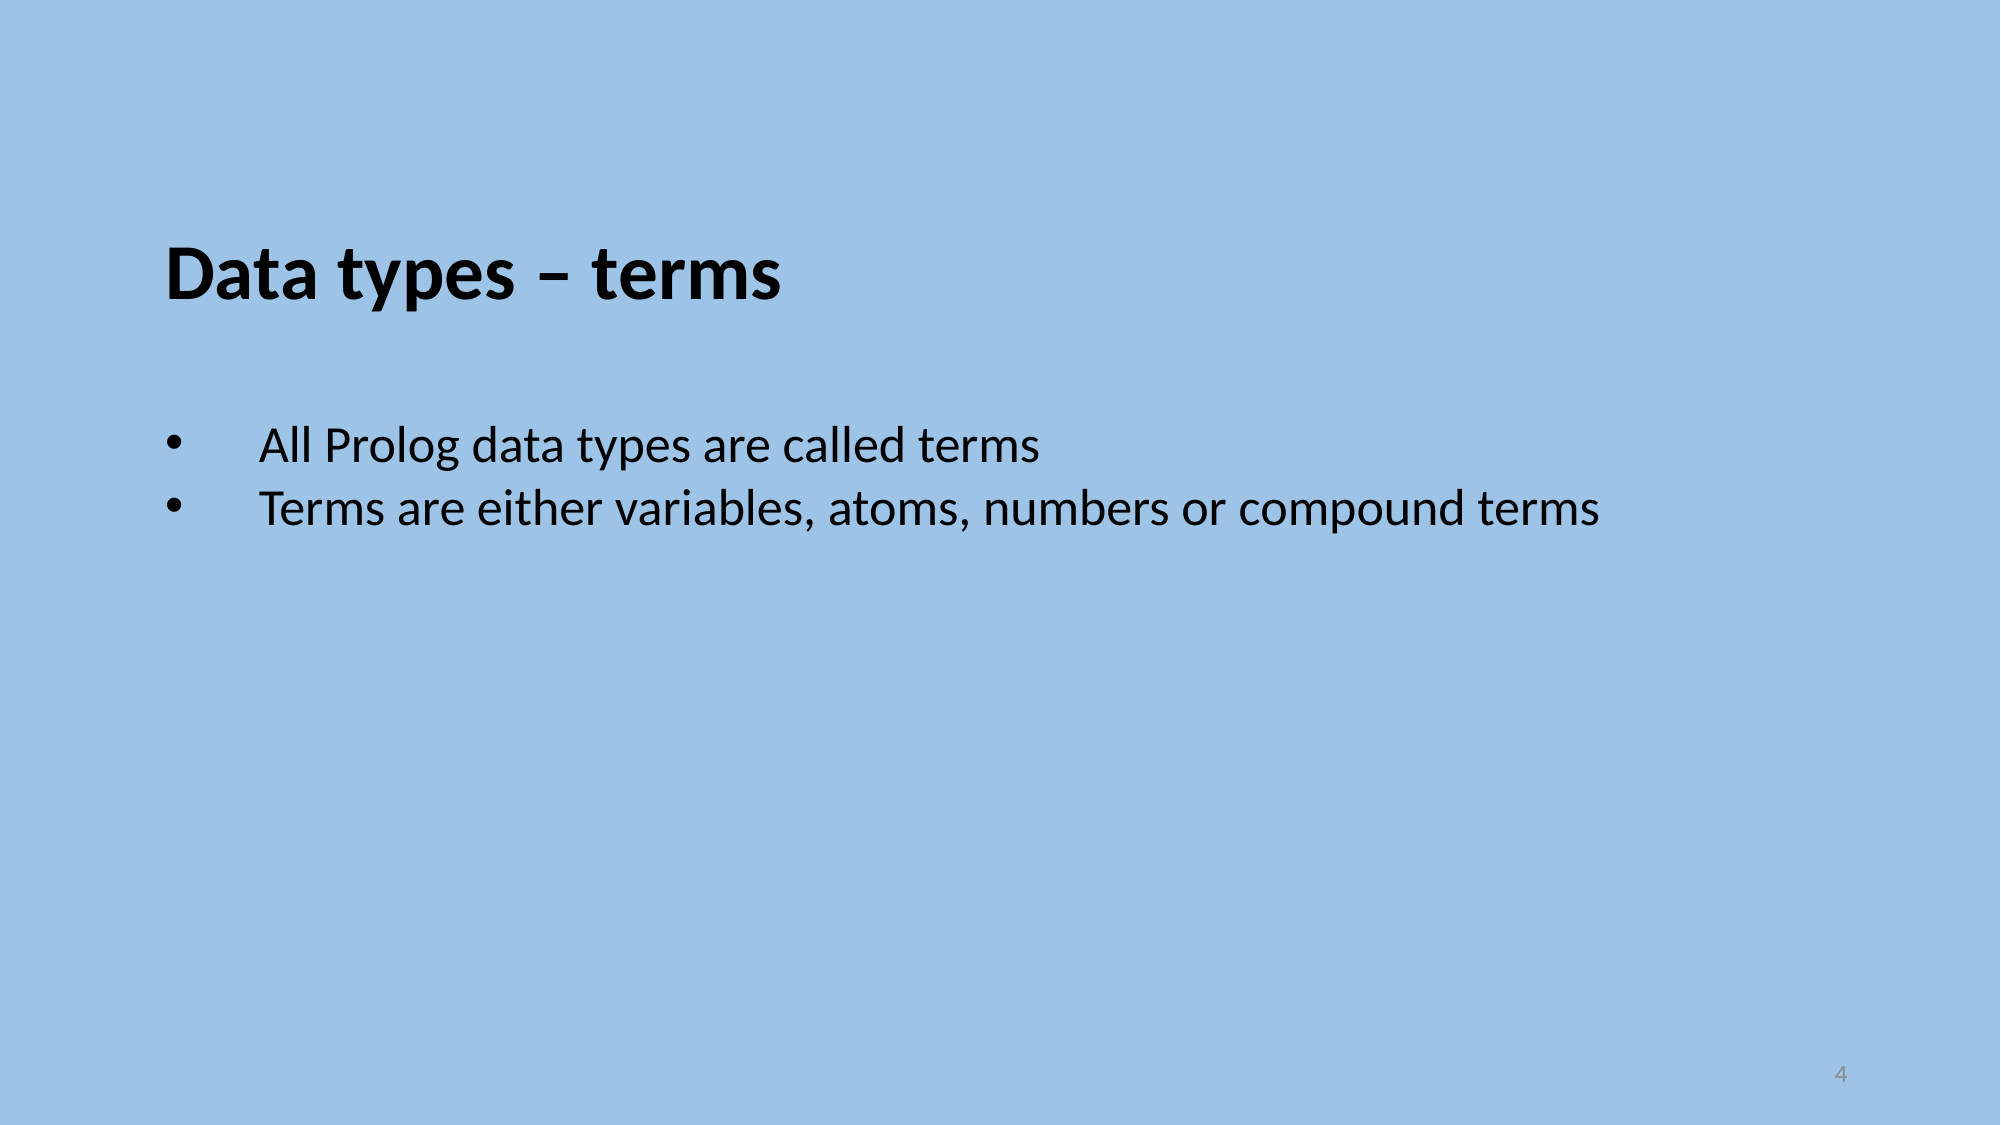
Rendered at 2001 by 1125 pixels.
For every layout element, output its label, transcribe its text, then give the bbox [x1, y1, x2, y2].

slide_number 4 [1412, 1042, 1863, 1103]
text_box Data types – terms All Prolog data types are called terms Terms are either variables, atoms, numbers or compound terms [0, 213, 2000, 544]
